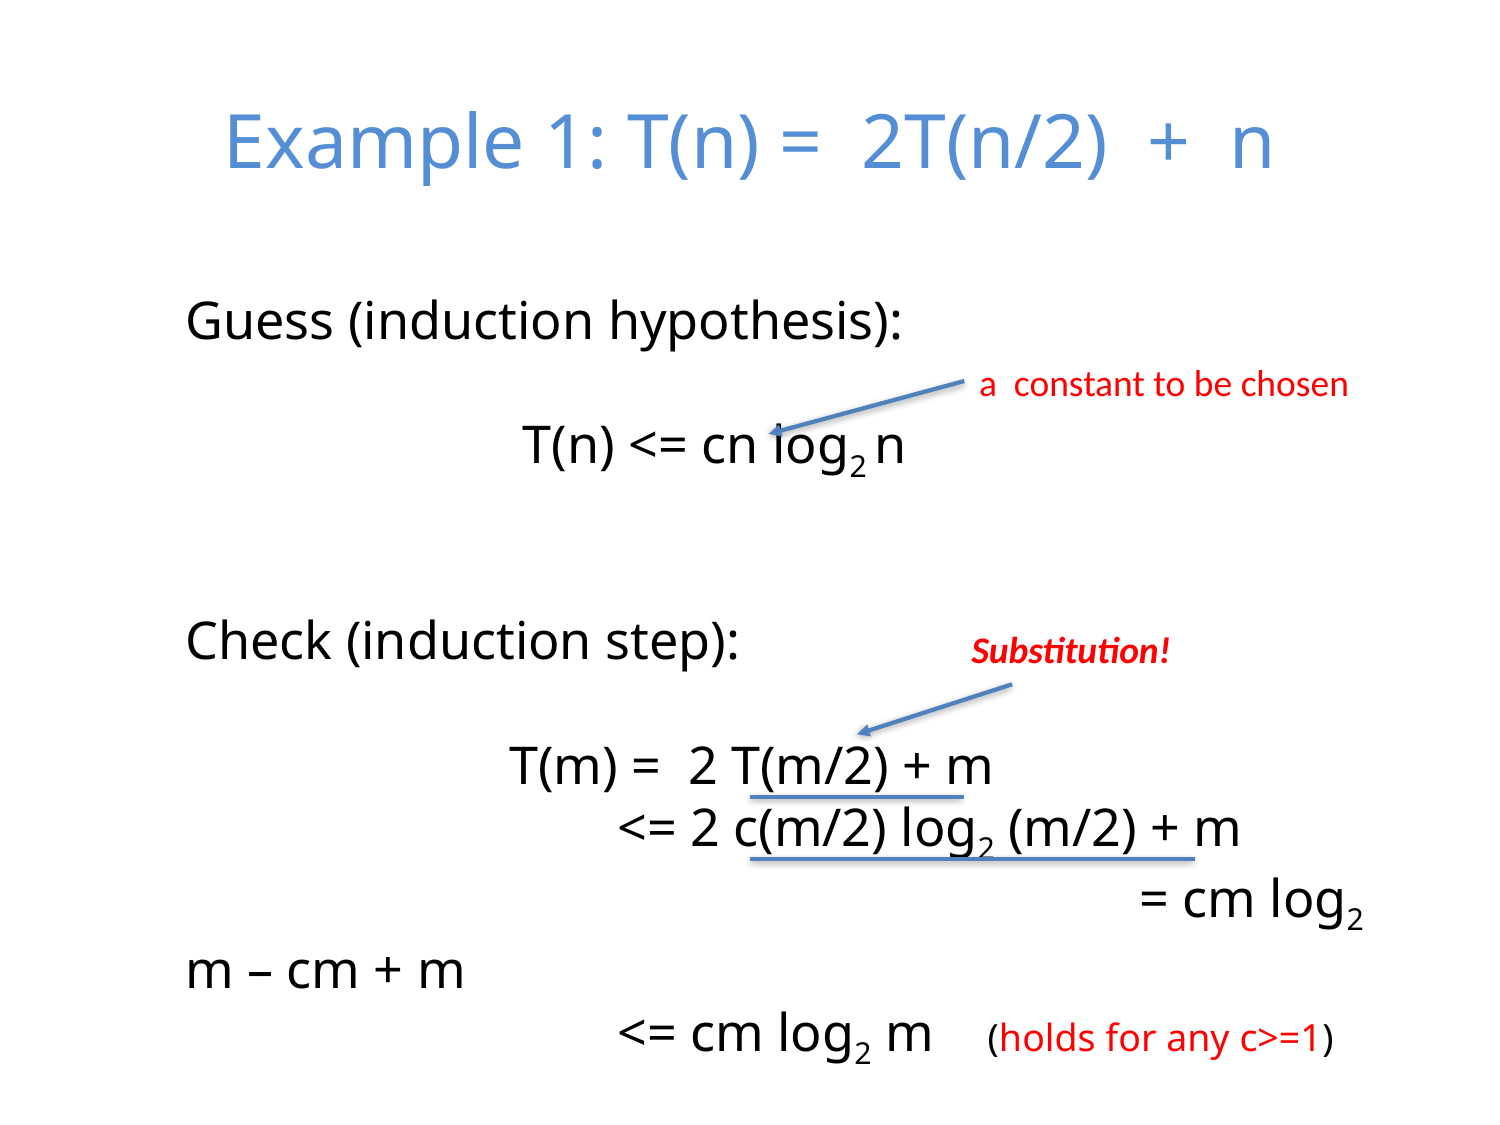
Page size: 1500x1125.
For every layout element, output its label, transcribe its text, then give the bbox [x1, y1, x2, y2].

text_box Guess (induction hypothesis): T(n) <= cn log2 n [170, 279, 1425, 553]
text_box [856, 684, 1013, 735]
title Example 1: T(n) = 2T(n/2) + n [75, 37, 1425, 241]
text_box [768, 381, 965, 435]
text_box Substitution! [956, 618, 1187, 679]
text_box Check (induction step): T(m) = 2 T(m/2) + m <= 2 c(m/2) log2 (m/2) + m = cm log2 m – cm + m <= cm log2 m (holds for any c>=1) [170, 599, 1425, 1078]
text_box a constant to be chosen [964, 351, 1377, 411]
